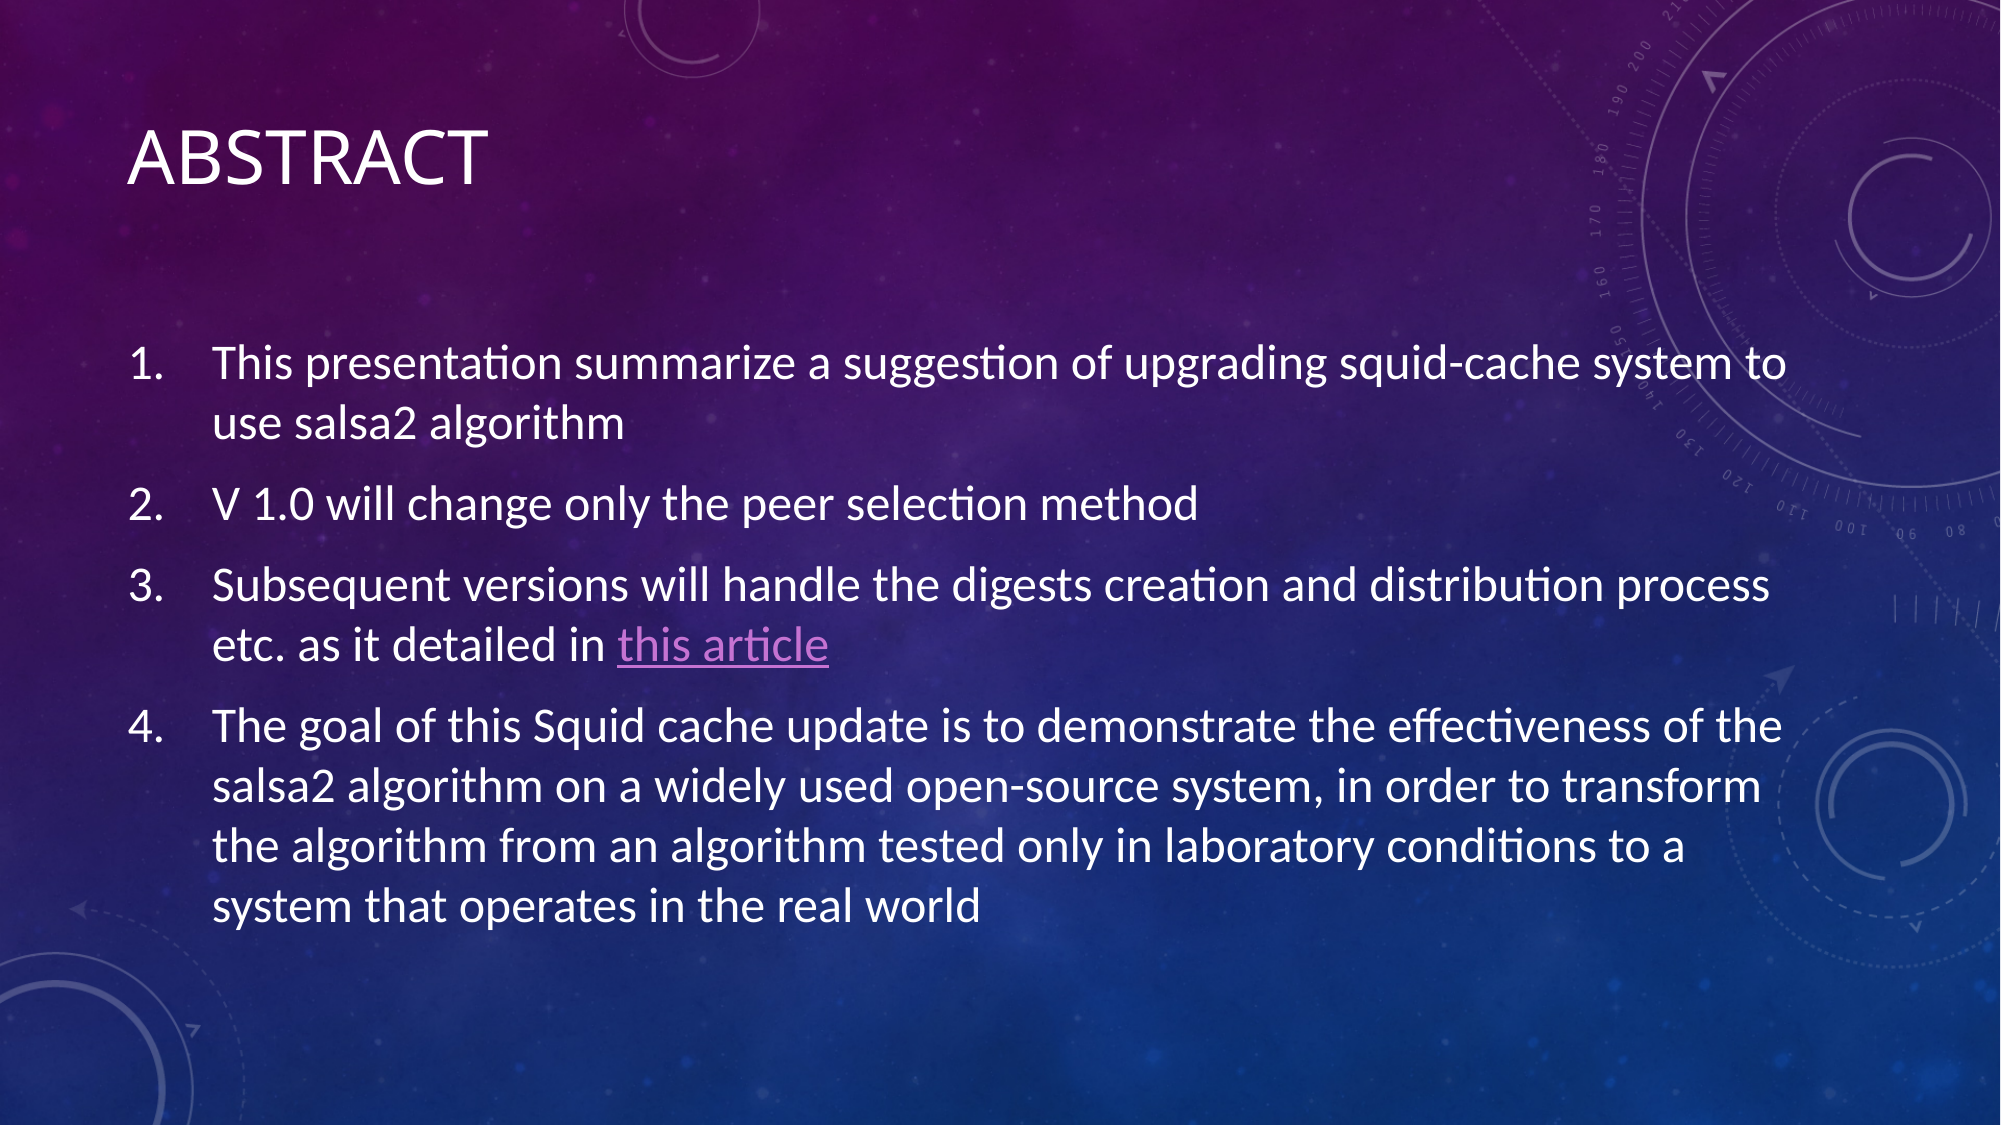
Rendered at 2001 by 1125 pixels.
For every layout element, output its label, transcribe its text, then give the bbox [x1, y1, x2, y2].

list This presentation summarize a suggestion of upgrading squid-cache system to use salsa2 algorithm V 1.0 will change only the peer selection method Subsequent versions will handle the digests creation and distribution process etc. as it detailed in this article The goal of this Squid cache update is to demonstrate the effectiveness of the salsa2 algorithm on a widely used open-source system, in order to transform the algorithm from an algorithm tested only in laboratory conditions to a system that operates in the real world [112, 273, 1838, 988]
title Abstract [112, 35, 1775, 273]
picture [0, 0, 2001, 1125]
